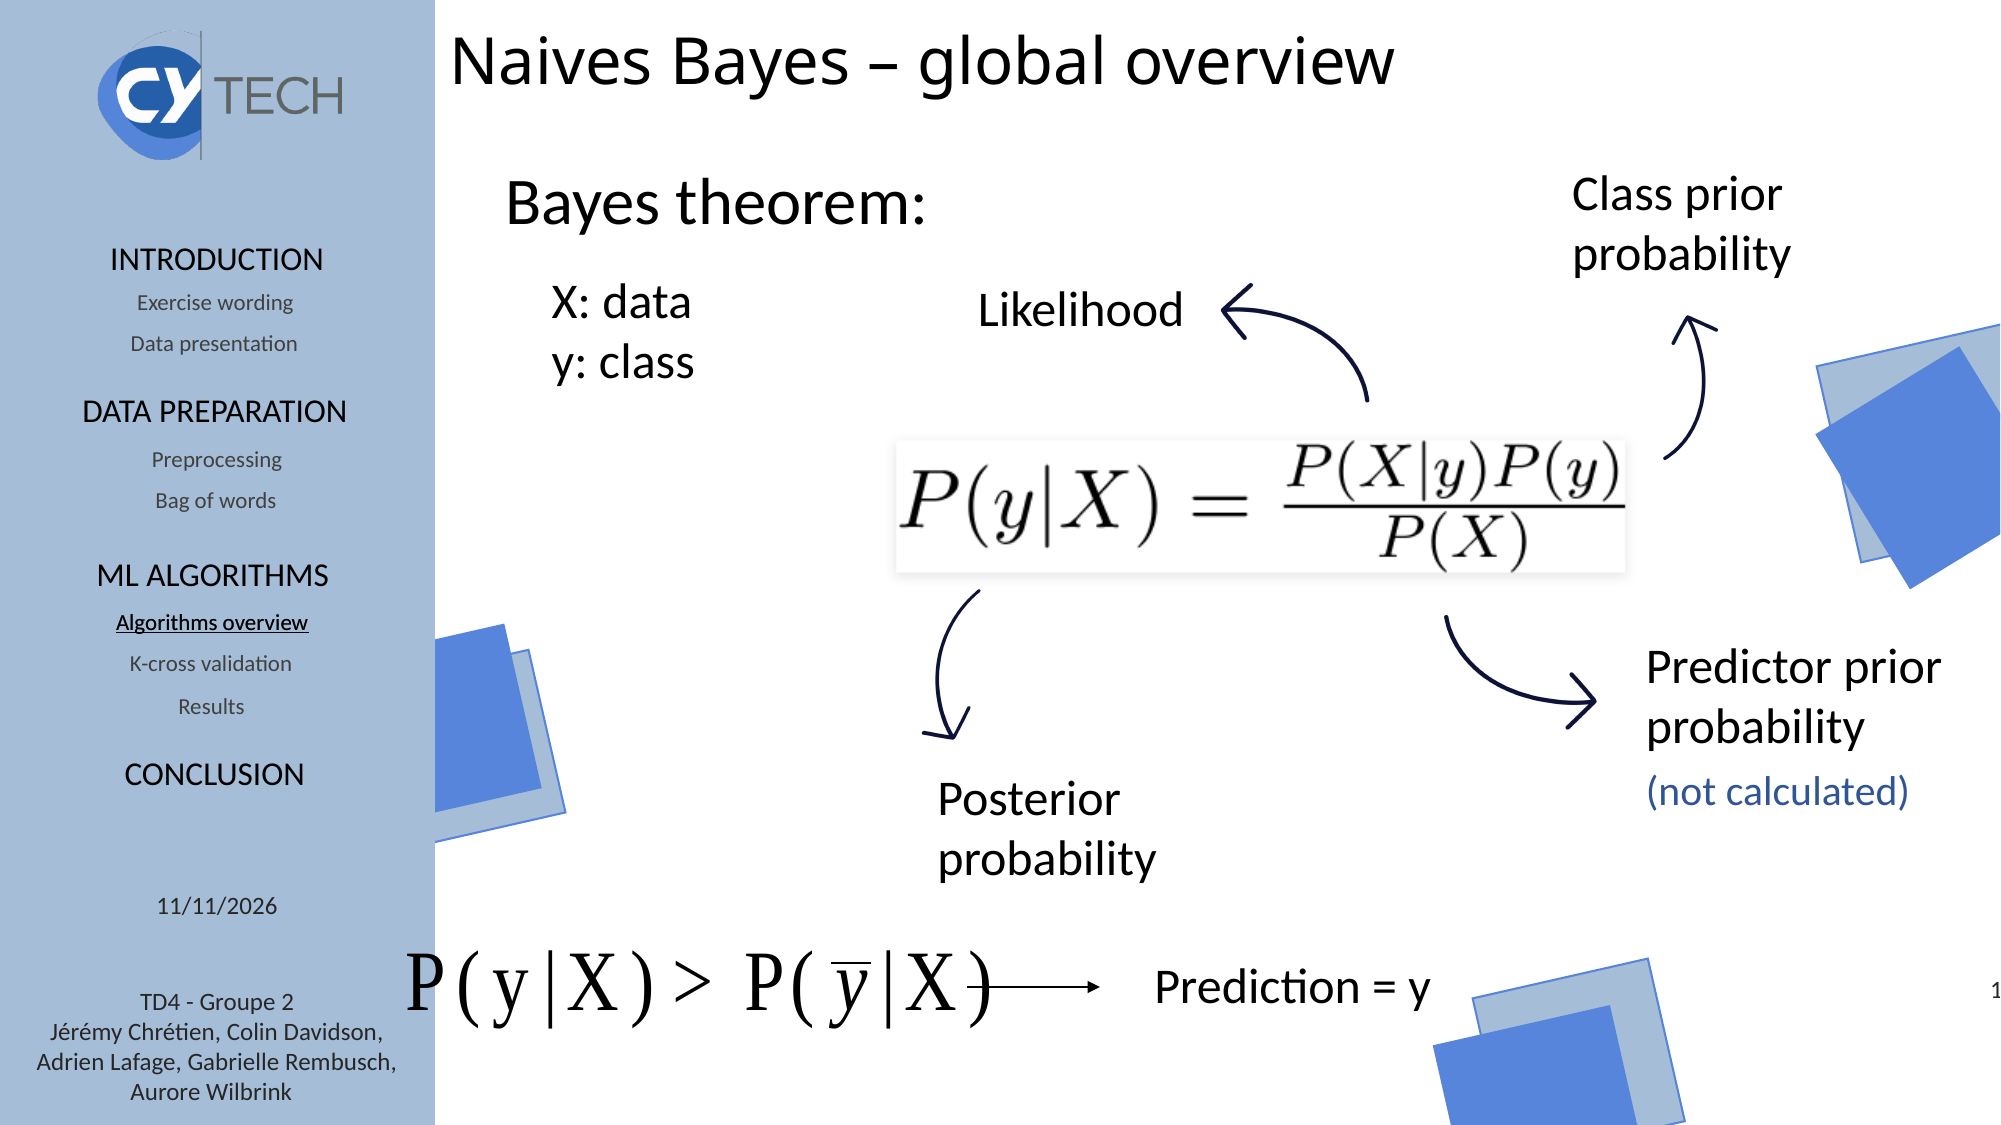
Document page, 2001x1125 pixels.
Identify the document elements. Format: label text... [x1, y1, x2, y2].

title Naives Bayes – global overview [434, 20, 1962, 107]
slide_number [0, 874, 435, 935]
text_box Class prior probability [1557, 152, 1846, 288]
picture [877, 264, 1761, 752]
text_box Likelihood [963, 268, 1274, 344]
text_box Algorithms overview [0, 600, 430, 643]
text_box Prediction = y [1139, 946, 1447, 1021]
text_box Predictor prior probability [1631, 626, 2000, 762]
slide_number 11 [1580, 958, 2000, 1019]
text_box X: data y: class [536, 261, 911, 397]
text_box Posterior probability [922, 757, 1263, 893]
text_box (not calculated) [1631, 756, 1962, 822]
text_box Bayes theorem: [490, 150, 967, 246]
picture [93, 28, 342, 160]
